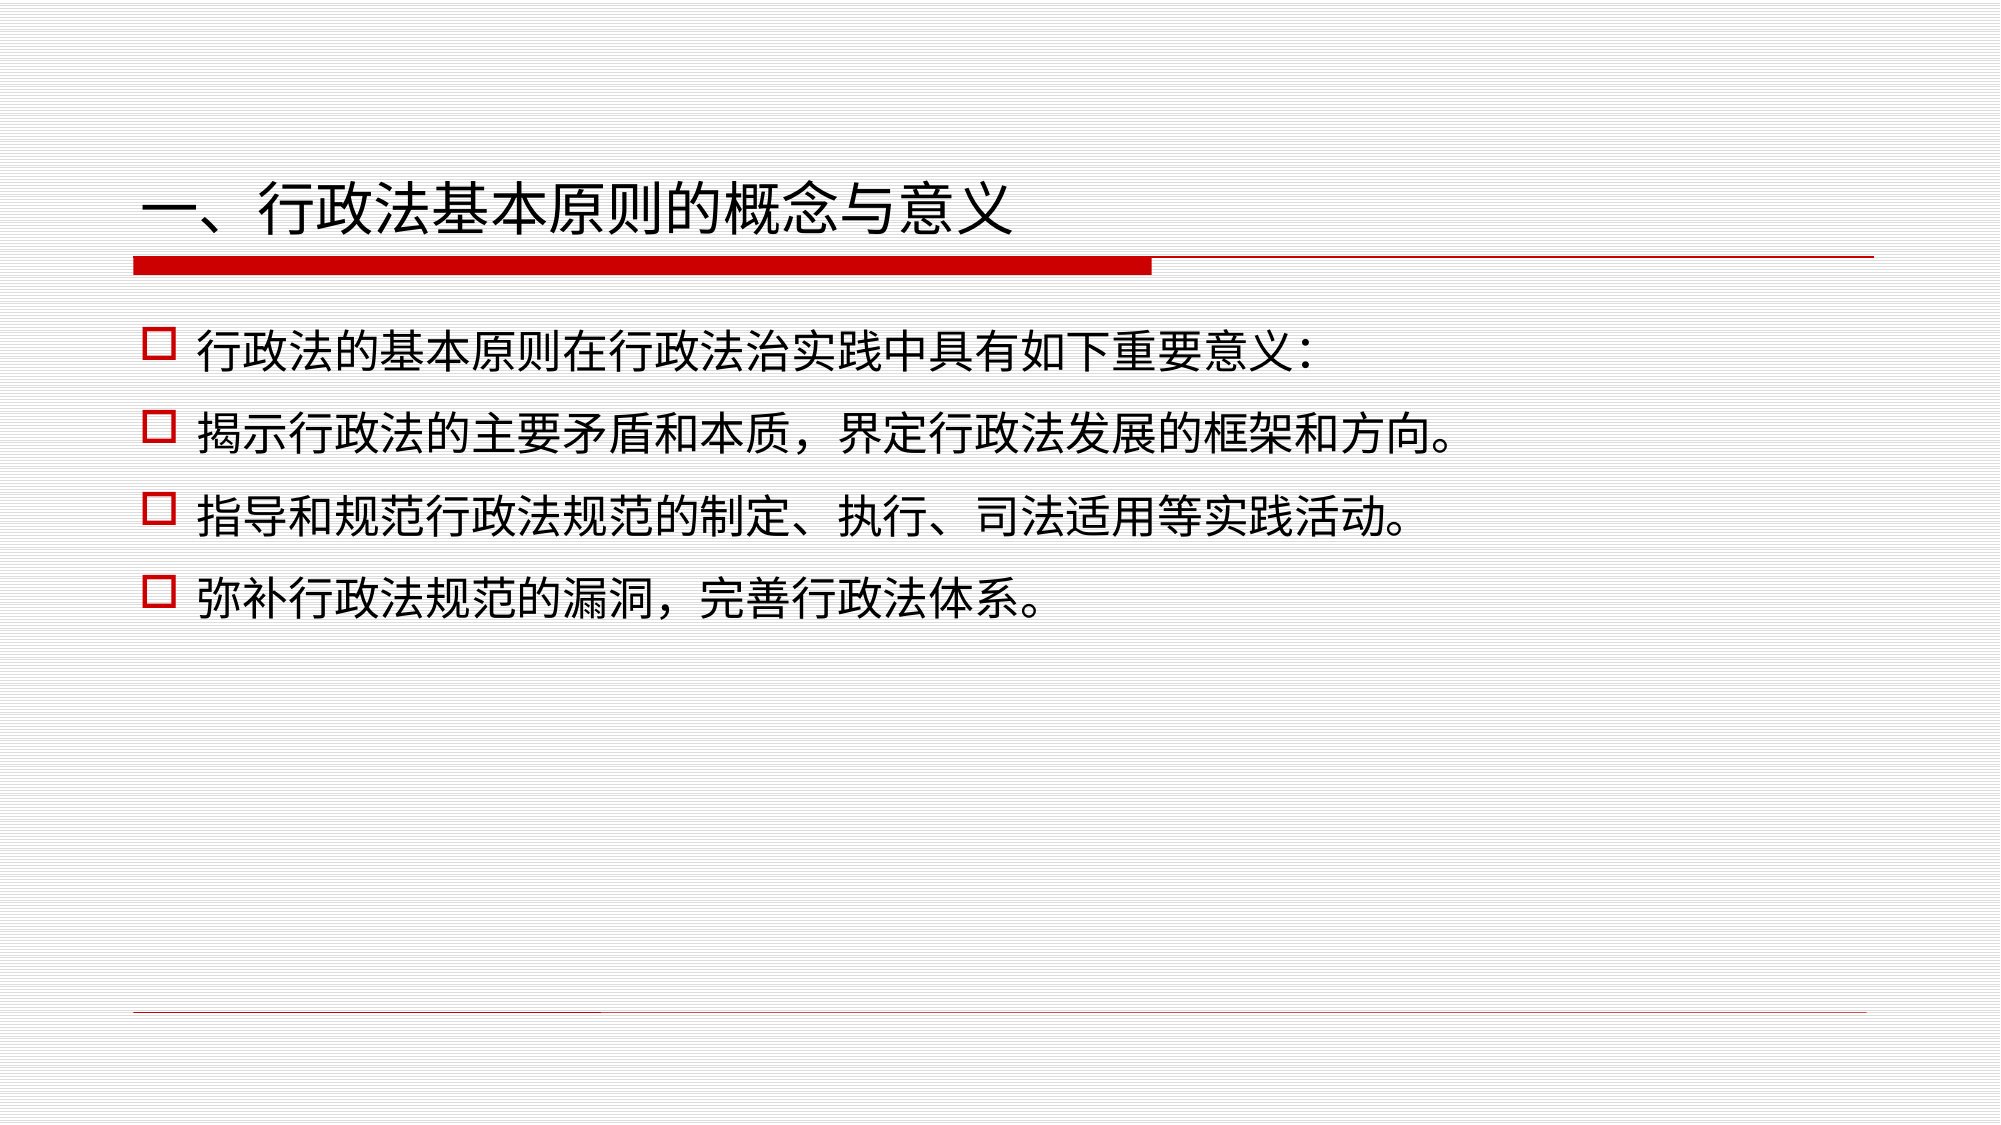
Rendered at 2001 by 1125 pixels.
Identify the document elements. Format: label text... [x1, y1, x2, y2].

title 一、行政法基本原则的概念与意义 [125, 49, 1876, 250]
list 行政法的基本原则在行政法治实践中具有如下重要意义： 揭示行政法的主要矛盾和本质，界定行政法发展的框架和方向。 指导和规范行政法规范的制定、执行、司法适用等实践活动。 弥补行政法规范的漏洞，完善行政法体系。 [123, 287, 1875, 988]
